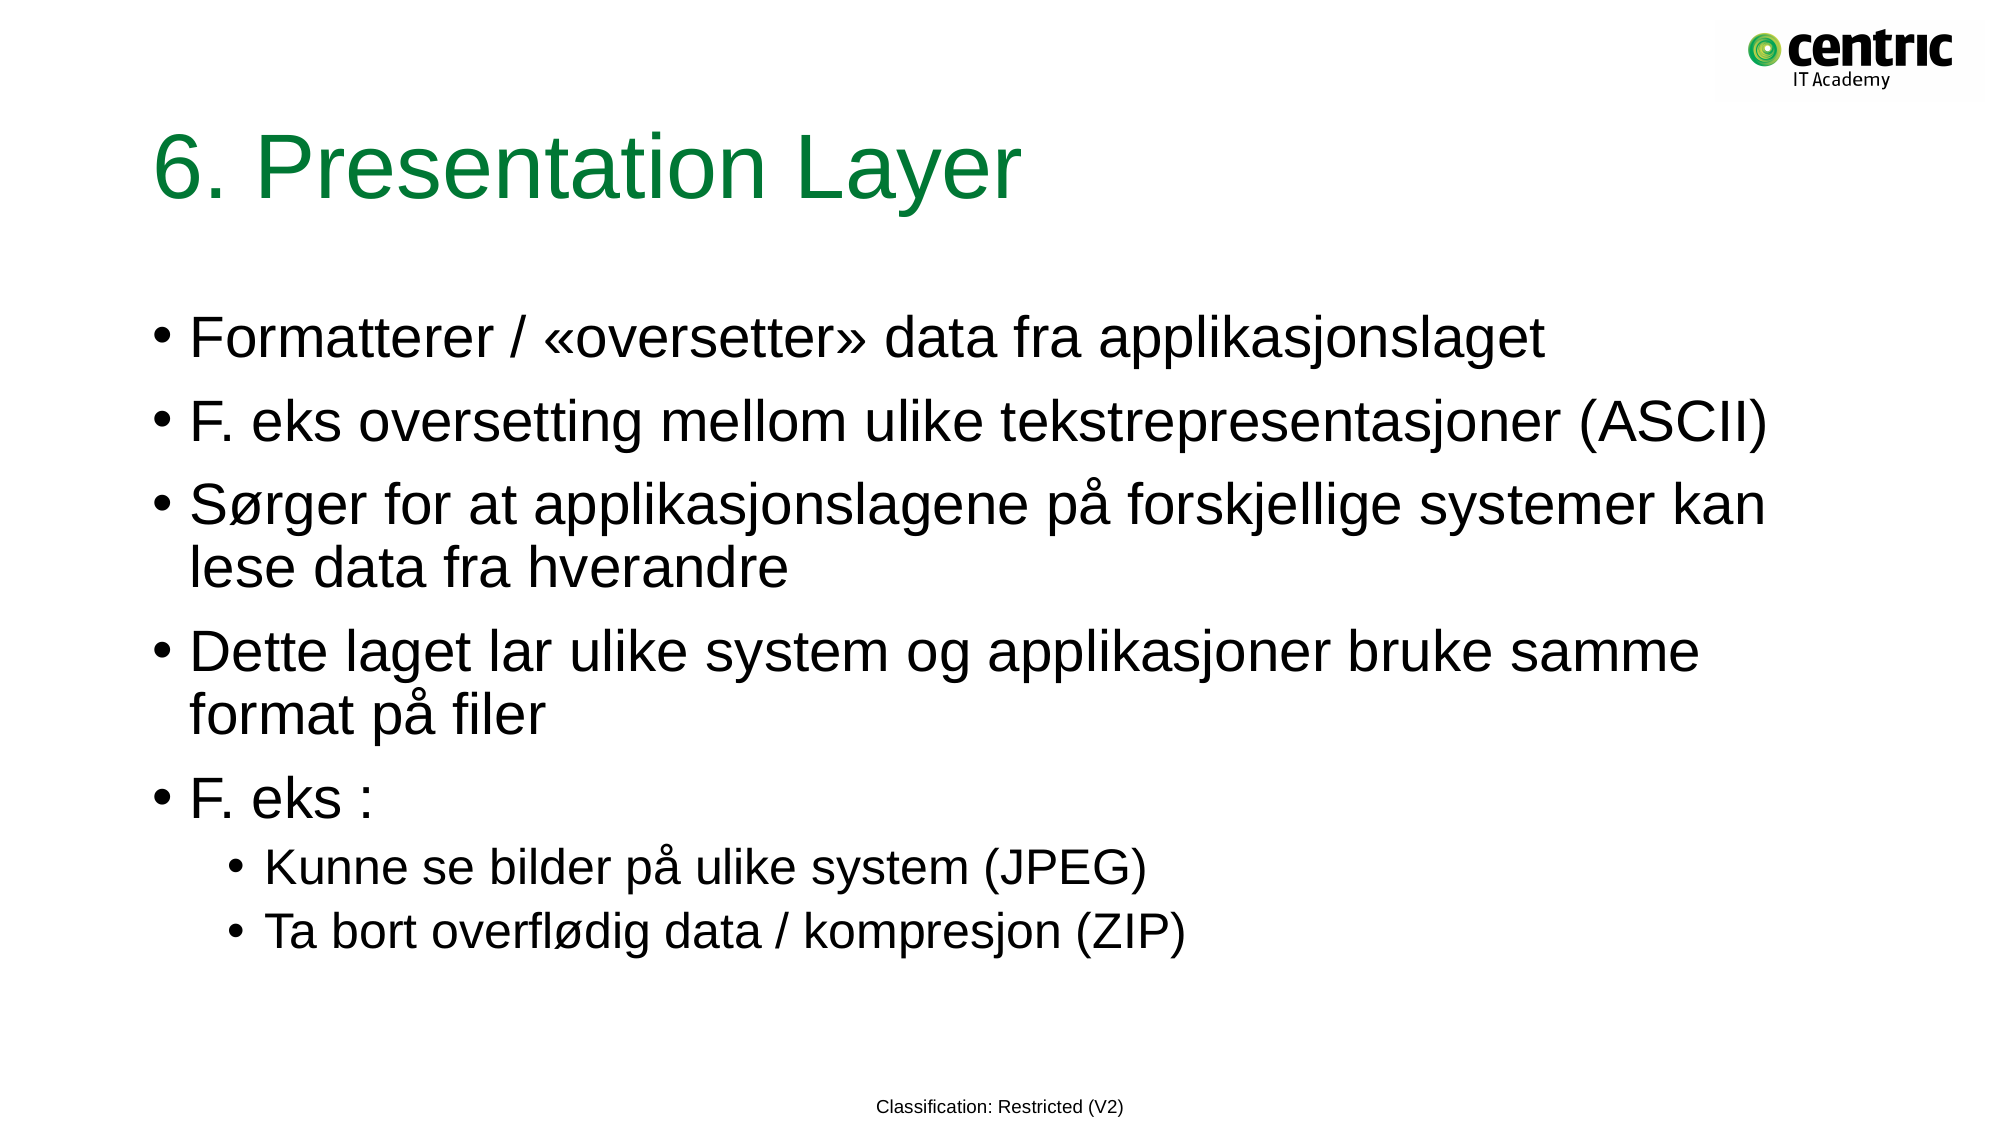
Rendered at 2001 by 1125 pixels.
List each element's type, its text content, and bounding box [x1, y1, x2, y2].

title 6. Presentation Layer [137, 59, 1863, 278]
picture [1715, 20, 1985, 102]
list Formatterer / «oversetter» data fra applikasjonslaget F. eks oversetting mellom ulike tekstrepresentasjoner (ASCII) Sørger for at applikasjonslagene på forskjellige systemer kan lese data fra hverandre Dette laget lar ulike system og applikasjoner bruke samme format på filer F. eks : Kunne se bilder på ulike system (JPEG) Ta bort overflødig data / kompresjon (ZIP) [137, 299, 1863, 1014]
